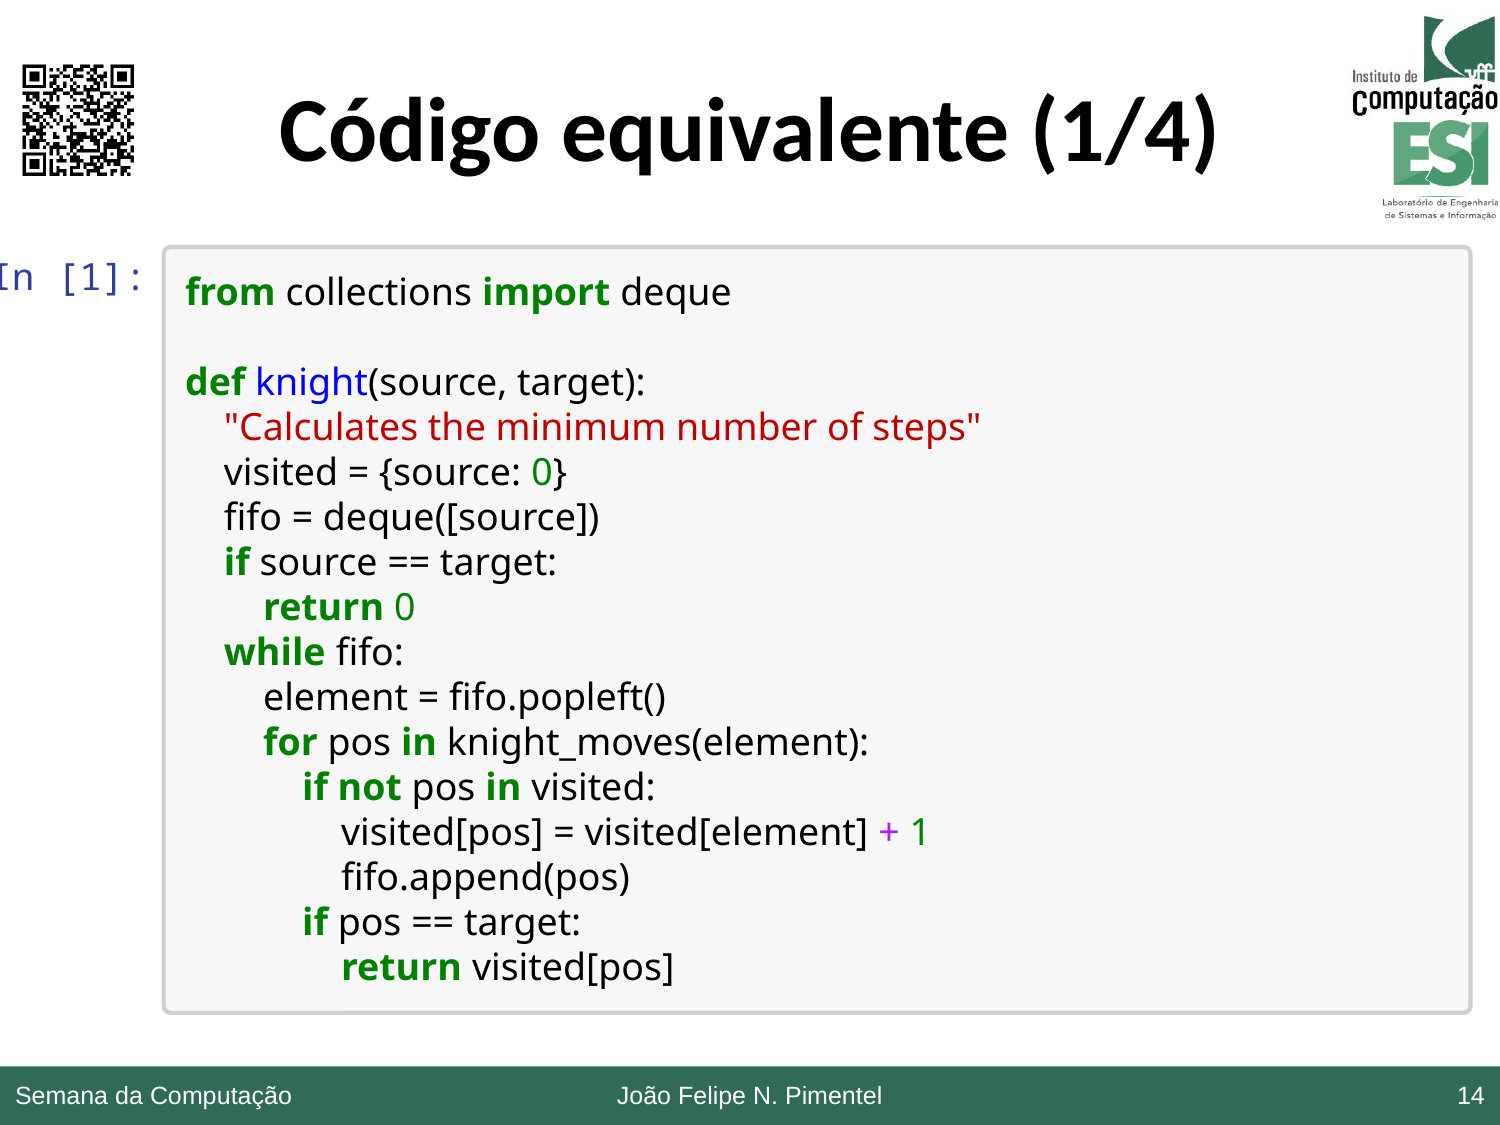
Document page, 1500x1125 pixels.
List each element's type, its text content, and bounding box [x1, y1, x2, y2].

slide_number 14 [1149, 1065, 1500, 1125]
text_box In [1]: [0, 245, 162, 306]
slide_number Semana da Computação [0, 1065, 350, 1125]
text_box from collections import deque def knight(source, target): "Calculates the minimum number of steps" visited = {source: 0} fifo = deque([source]) if source == target: return 0 while fifo: element = fifo.popleft() for pos in knight_moves(element): if not pos in visited: visited[pos] = visited[element] + 1 fifo.append(pos) if pos == target: return visited[pos] [161, 244, 1473, 1015]
picture [17, 59, 139, 180]
title Código equivalente (1/4) [150, 30, 1350, 219]
footer João Felipe N. Pimentel [512, 1065, 988, 1125]
picture [1383, 120, 1498, 220]
